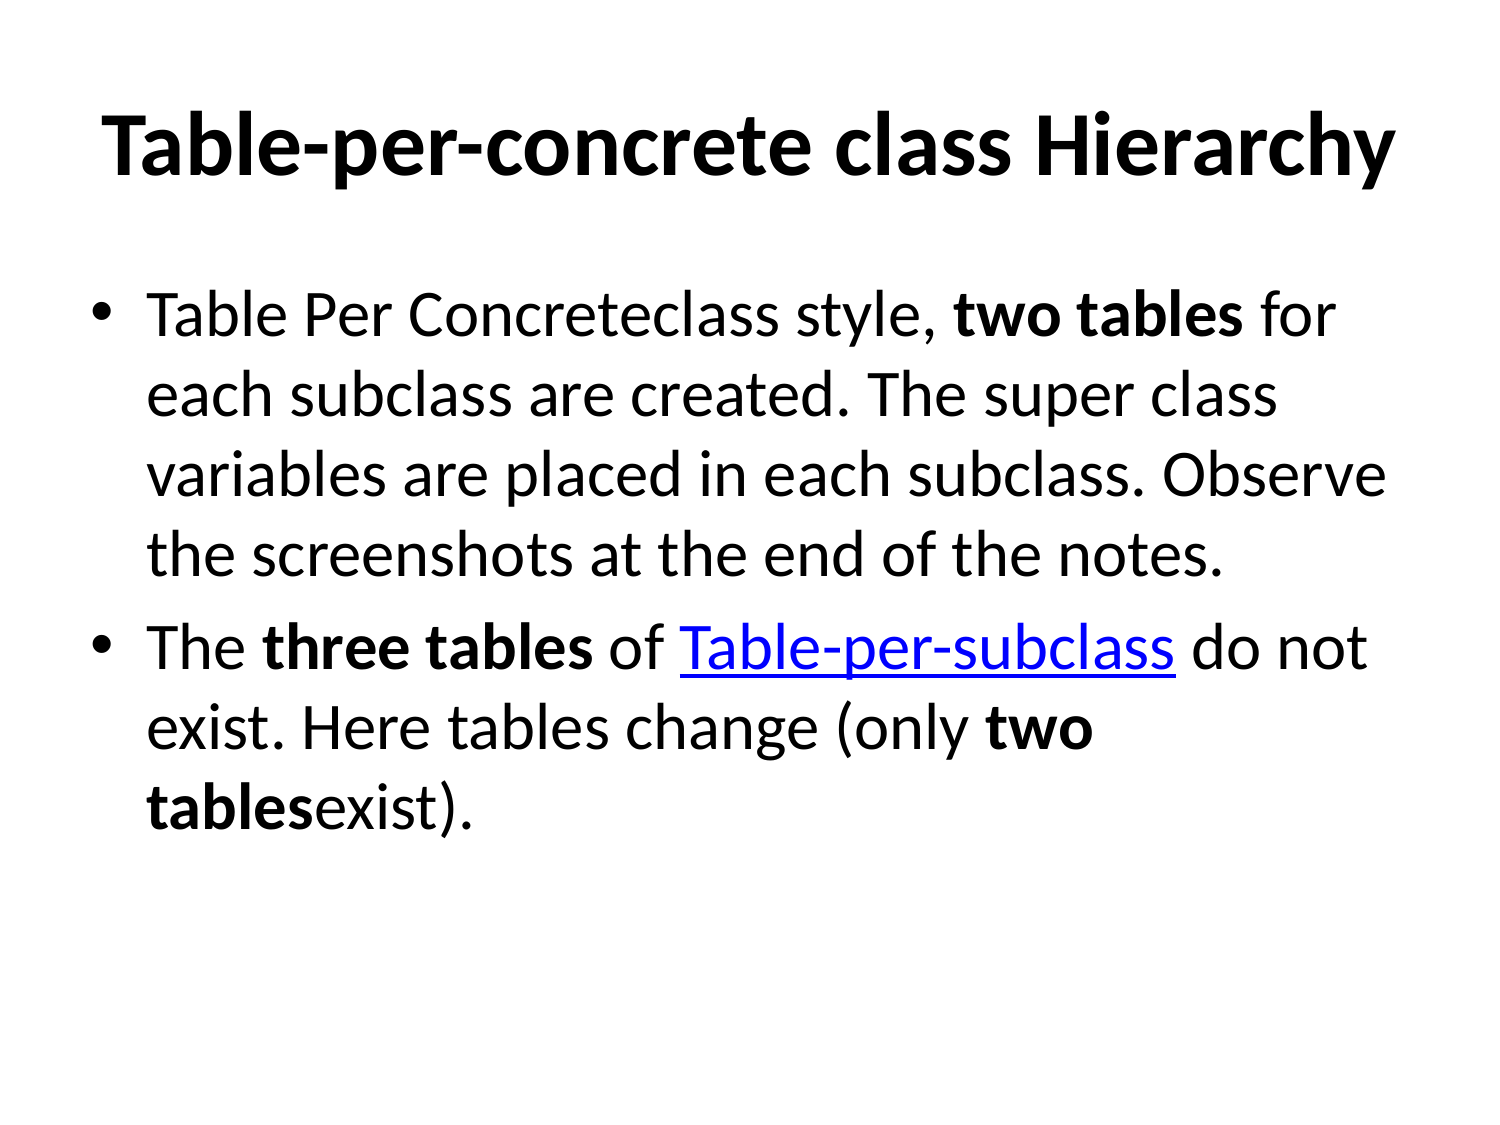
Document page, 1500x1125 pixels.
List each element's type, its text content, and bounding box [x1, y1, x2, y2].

title Table-per-concrete class Hierarchy [75, 45, 1425, 233]
list Table Per Concreteclass style, two tables for each subclass are created. The super class variables are placed in each subclass. Observe the screenshots at the end of the notes. The three tables of Table-per-subclass do not exist. Here tables change (only two tablesexist). [75, 262, 1425, 1005]
